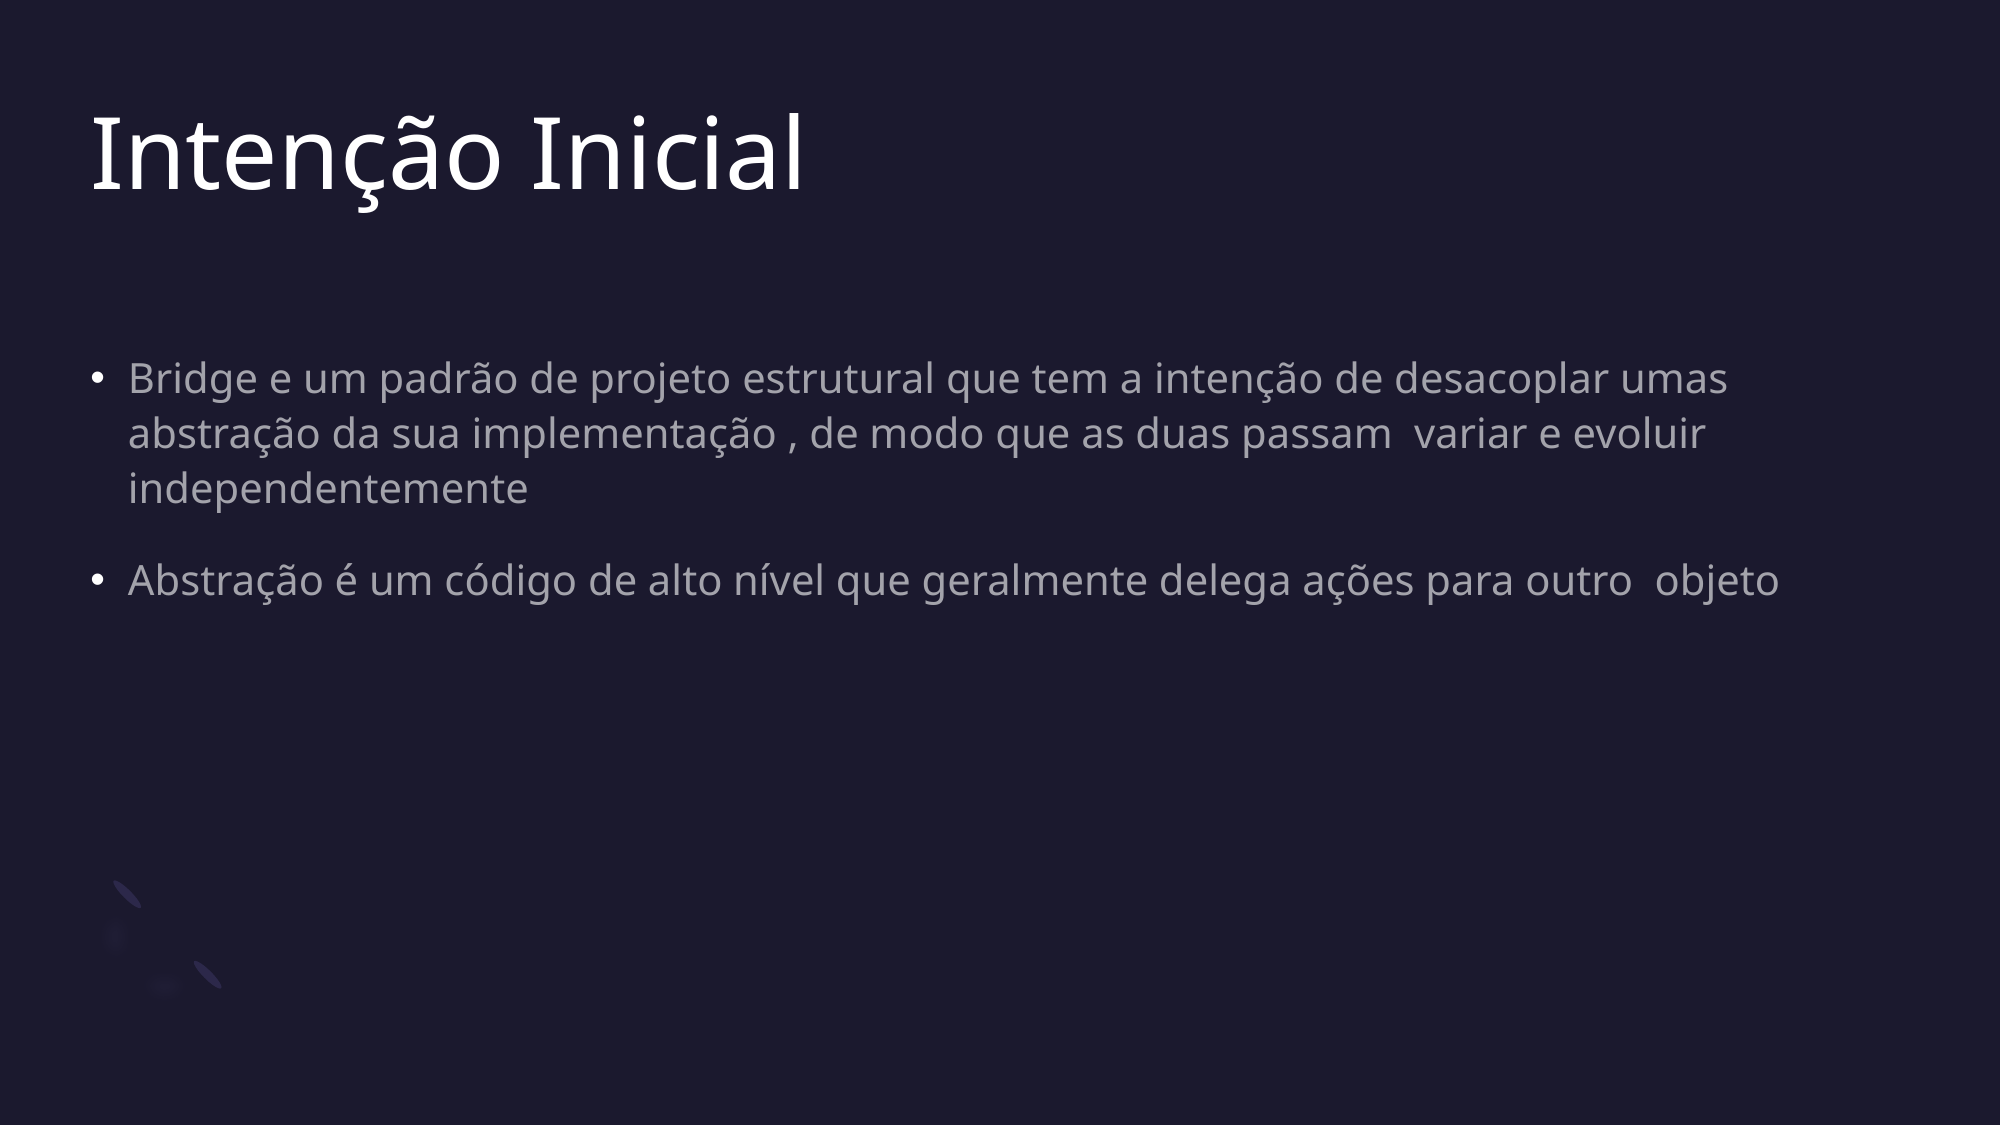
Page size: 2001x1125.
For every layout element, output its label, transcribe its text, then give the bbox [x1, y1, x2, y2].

list Bridge e um padrão de projeto estrutural que tem a intenção de desacoplar umas abstração da sua implementação , de modo que as duas passam variar e evoluir independentemente Abstração é um código de alto nível que geralmente delega ações para outro objeto [90, 346, 1910, 1000]
title Intenção Inicial [90, 90, 1910, 309]
